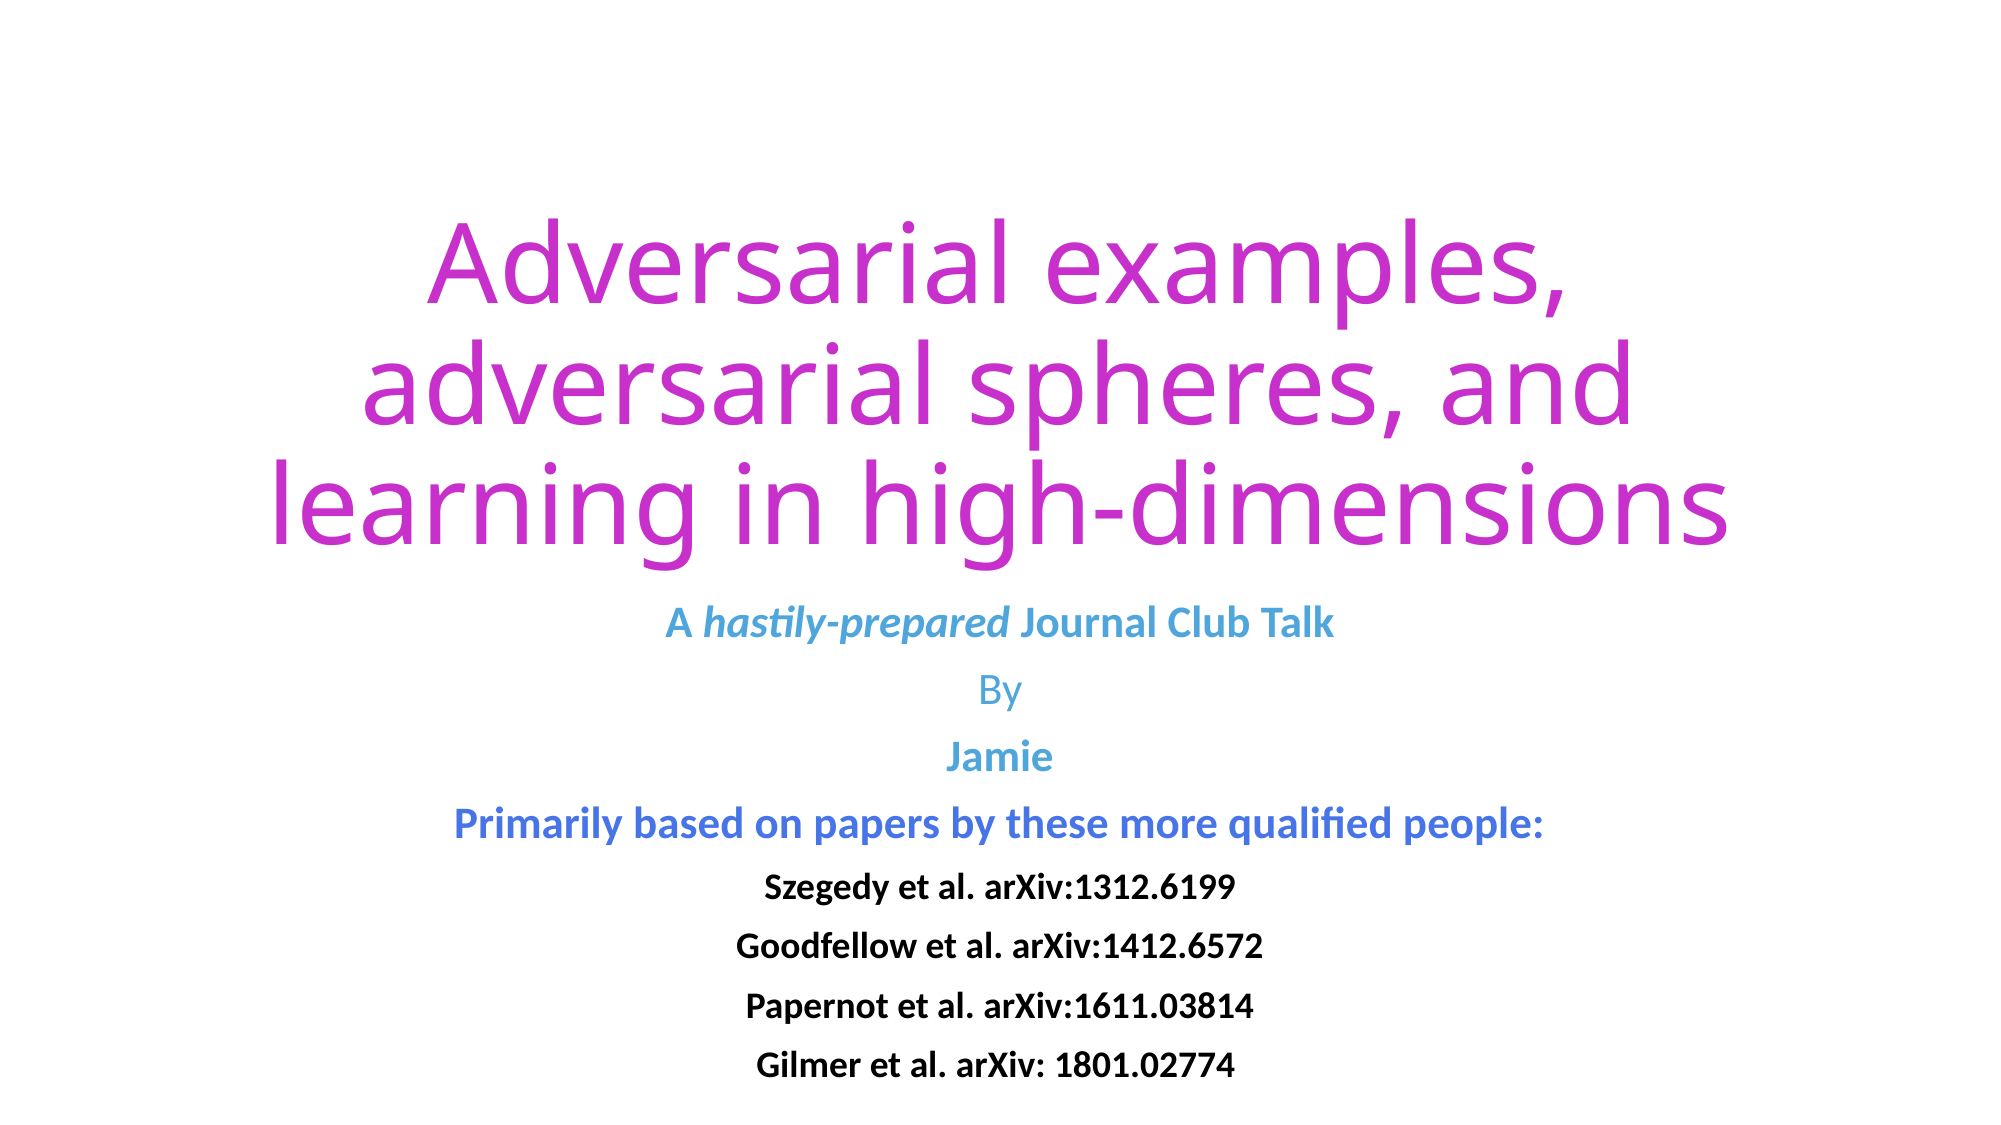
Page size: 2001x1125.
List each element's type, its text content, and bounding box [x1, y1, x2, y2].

title Adversarial examples, adversarial spheres, and learning in high-dimensions [249, 184, 1750, 576]
subtitle A hastily-prepared Journal Club Talk By Jamie Primarily based on papers by these more qualified people: Szegedy et al. arXiv:1312.6199 Goodfellow et al. arXiv:1412.6572 Papernot et al. arXiv:1611.03814 Gilmer et al. arXiv: 1801.02774 [157, 590, 1844, 1095]
